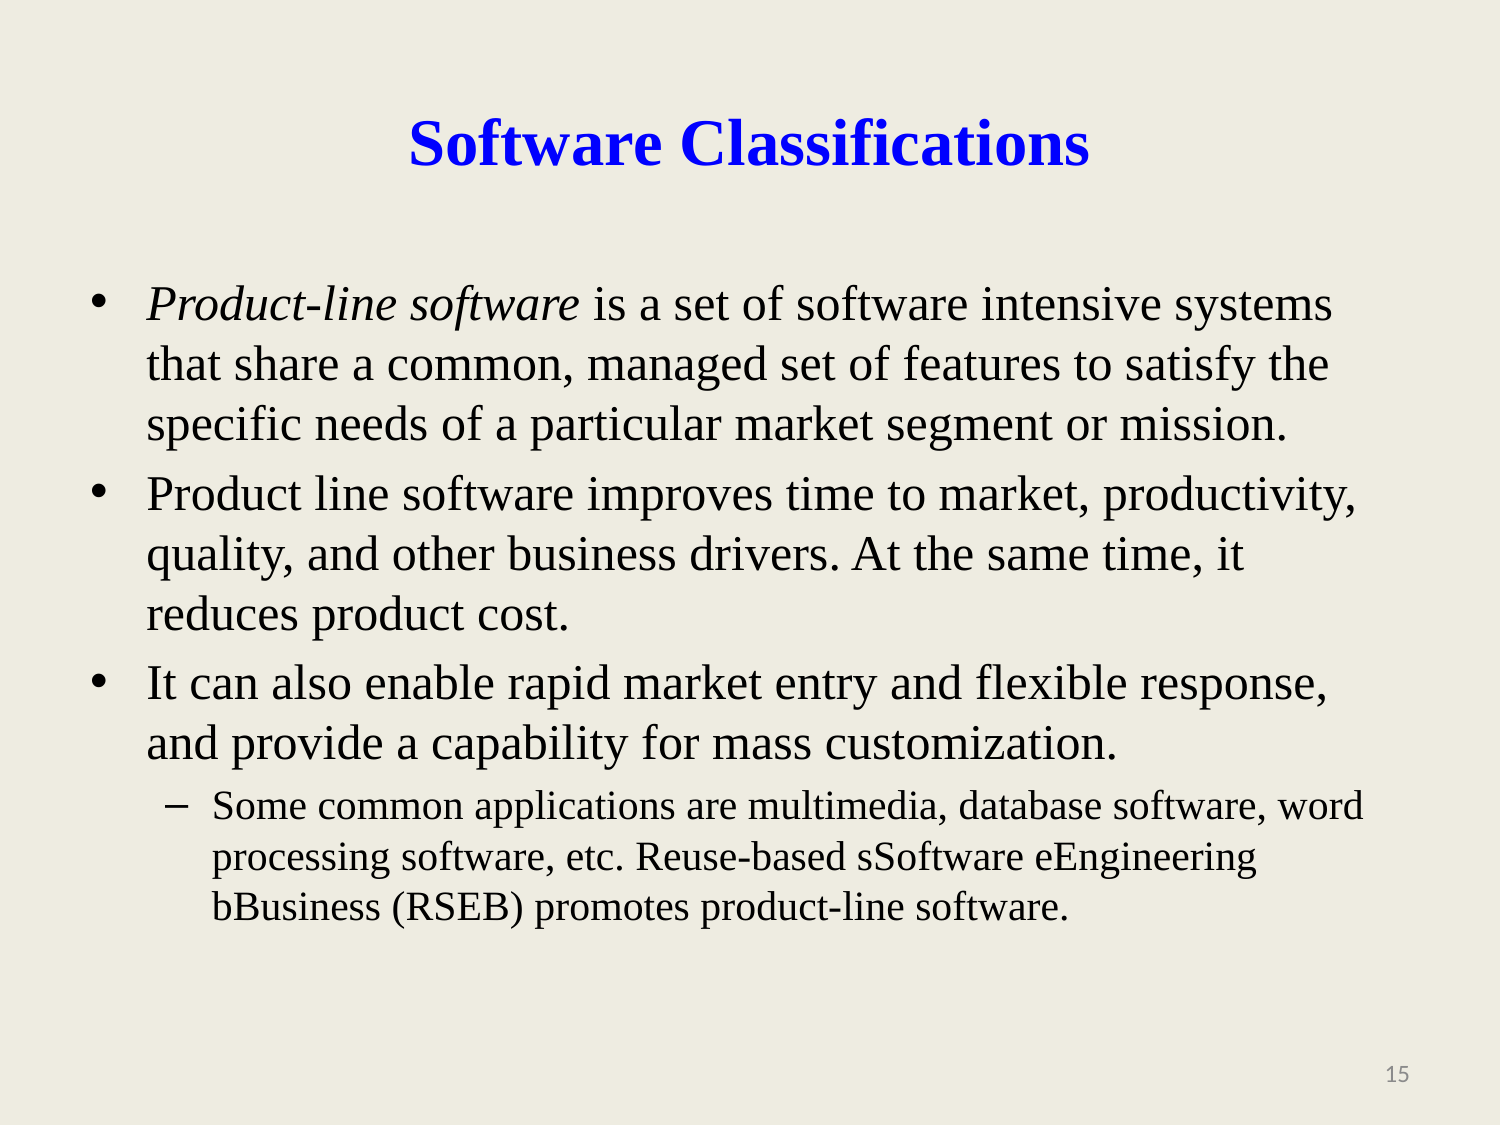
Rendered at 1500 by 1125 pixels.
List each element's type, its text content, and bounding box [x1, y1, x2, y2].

title Software Classifications [75, 45, 1425, 233]
list Product-line software is a set of software intensive systems that share a common, managed set of features to satisfy the specific needs of a particular market segment or mission. Product line software improves time to market, productivity, quality, and other business drivers. At the same time, it reduces product cost. It can also enable rapid market entry and flexible response, and provide a capability for mass customization. Some common applications are multimedia, database software, word processing software, etc. Reuse-based sSoftware eEngineering bBusiness (RSEB) promotes product-line software. [75, 262, 1425, 1005]
slide_number 15 [1074, 1042, 1425, 1103]
